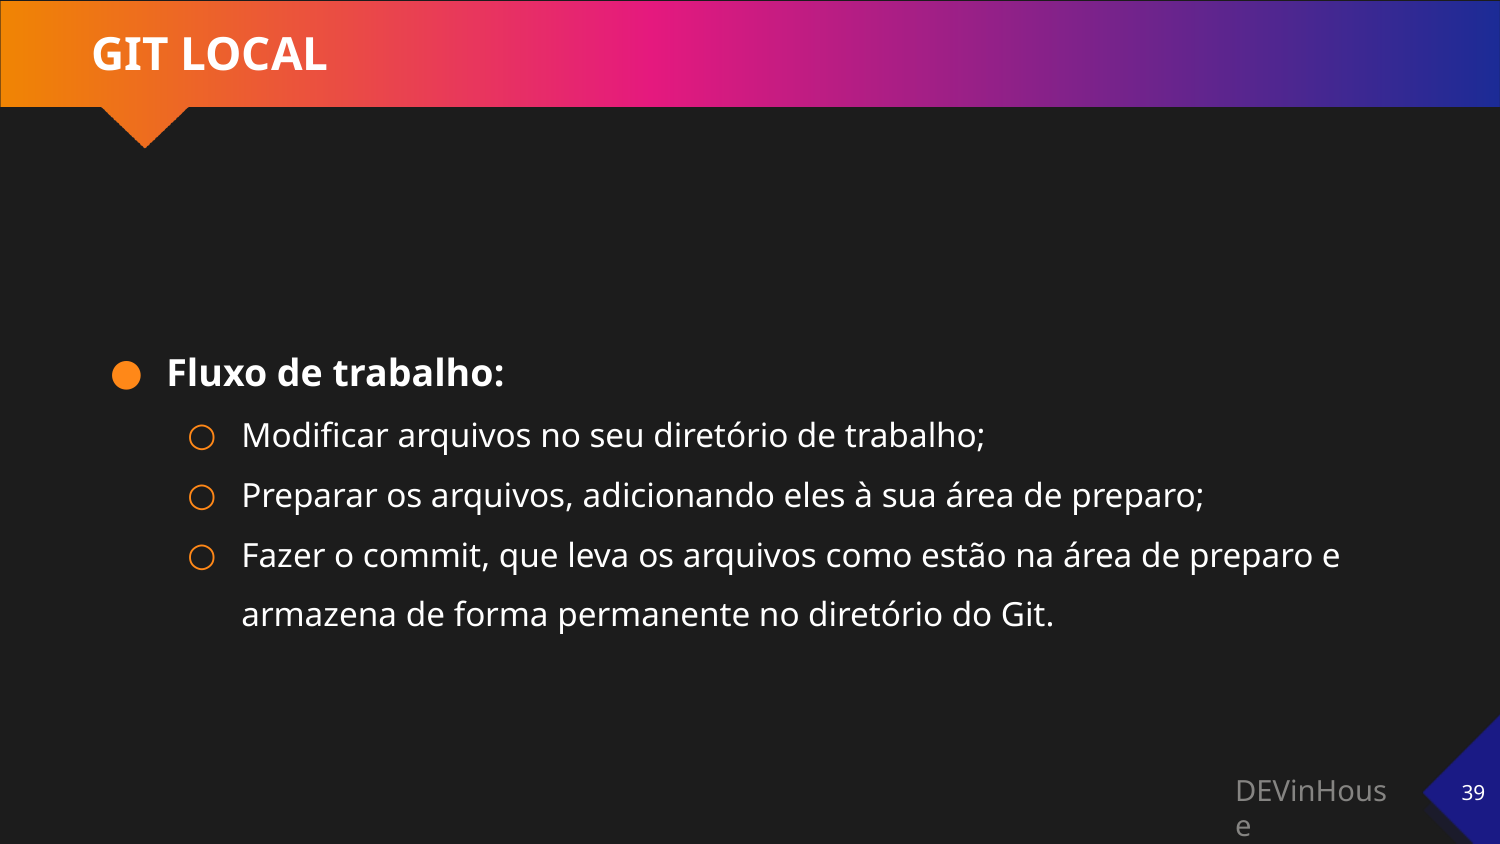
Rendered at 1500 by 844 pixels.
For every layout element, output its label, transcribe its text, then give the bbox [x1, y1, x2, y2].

slide_number ‹#› [1446, 771, 1500, 817]
picture [0, 0, 1500, 168]
title Fluxo de trabalho: Modificar arquivos no seu diretório de trabalho; Preparar os arquivos, adicionando eles à sua área de preparo; Fazer o commit, que leva os arquivos como estão na área de preparo e armazena de forma permanente no diretório do Git. [76, 221, 1418, 739]
picture [1417, 712, 1500, 844]
title GIT LOCAL [76, 0, 1424, 105]
